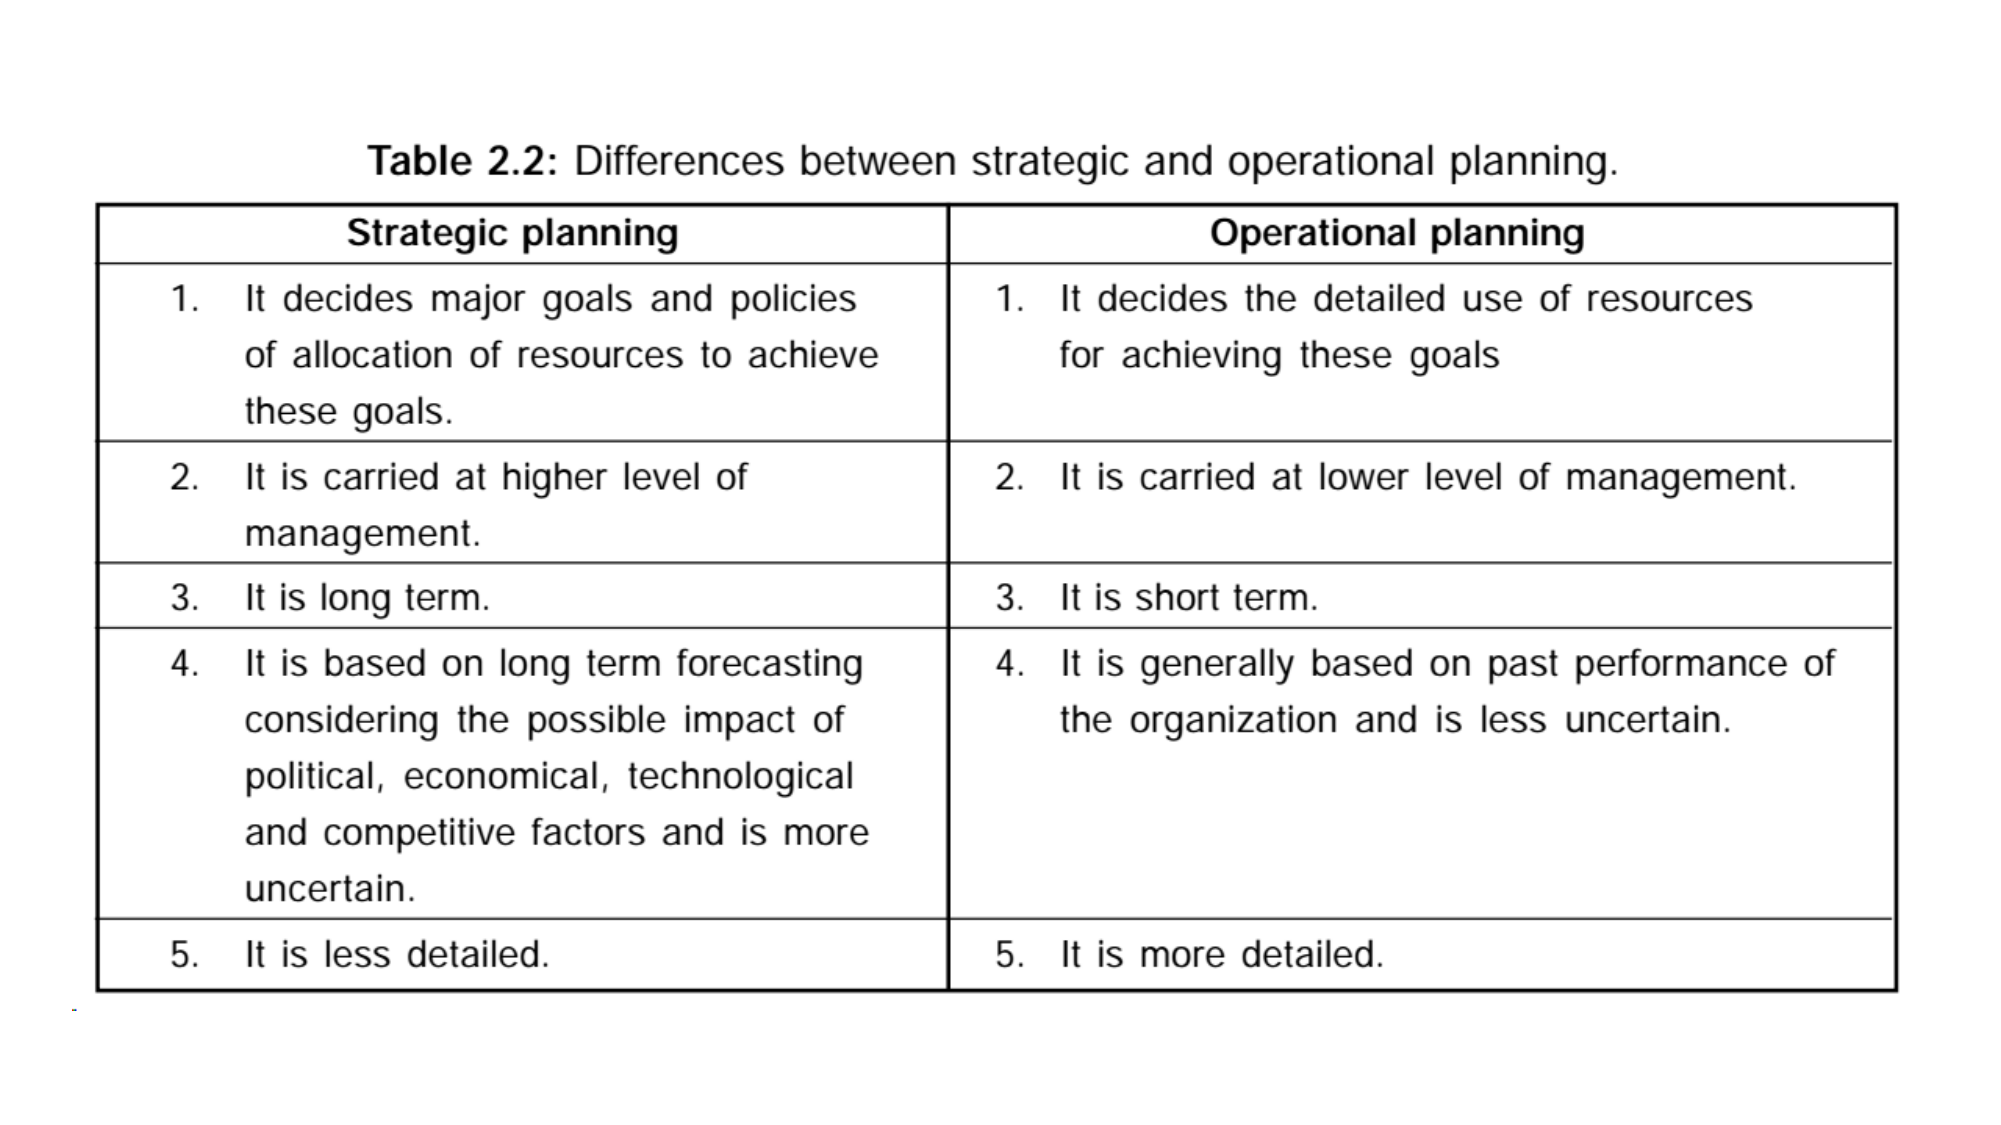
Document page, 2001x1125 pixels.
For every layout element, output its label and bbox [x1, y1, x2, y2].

picture [72, 114, 1928, 1011]
